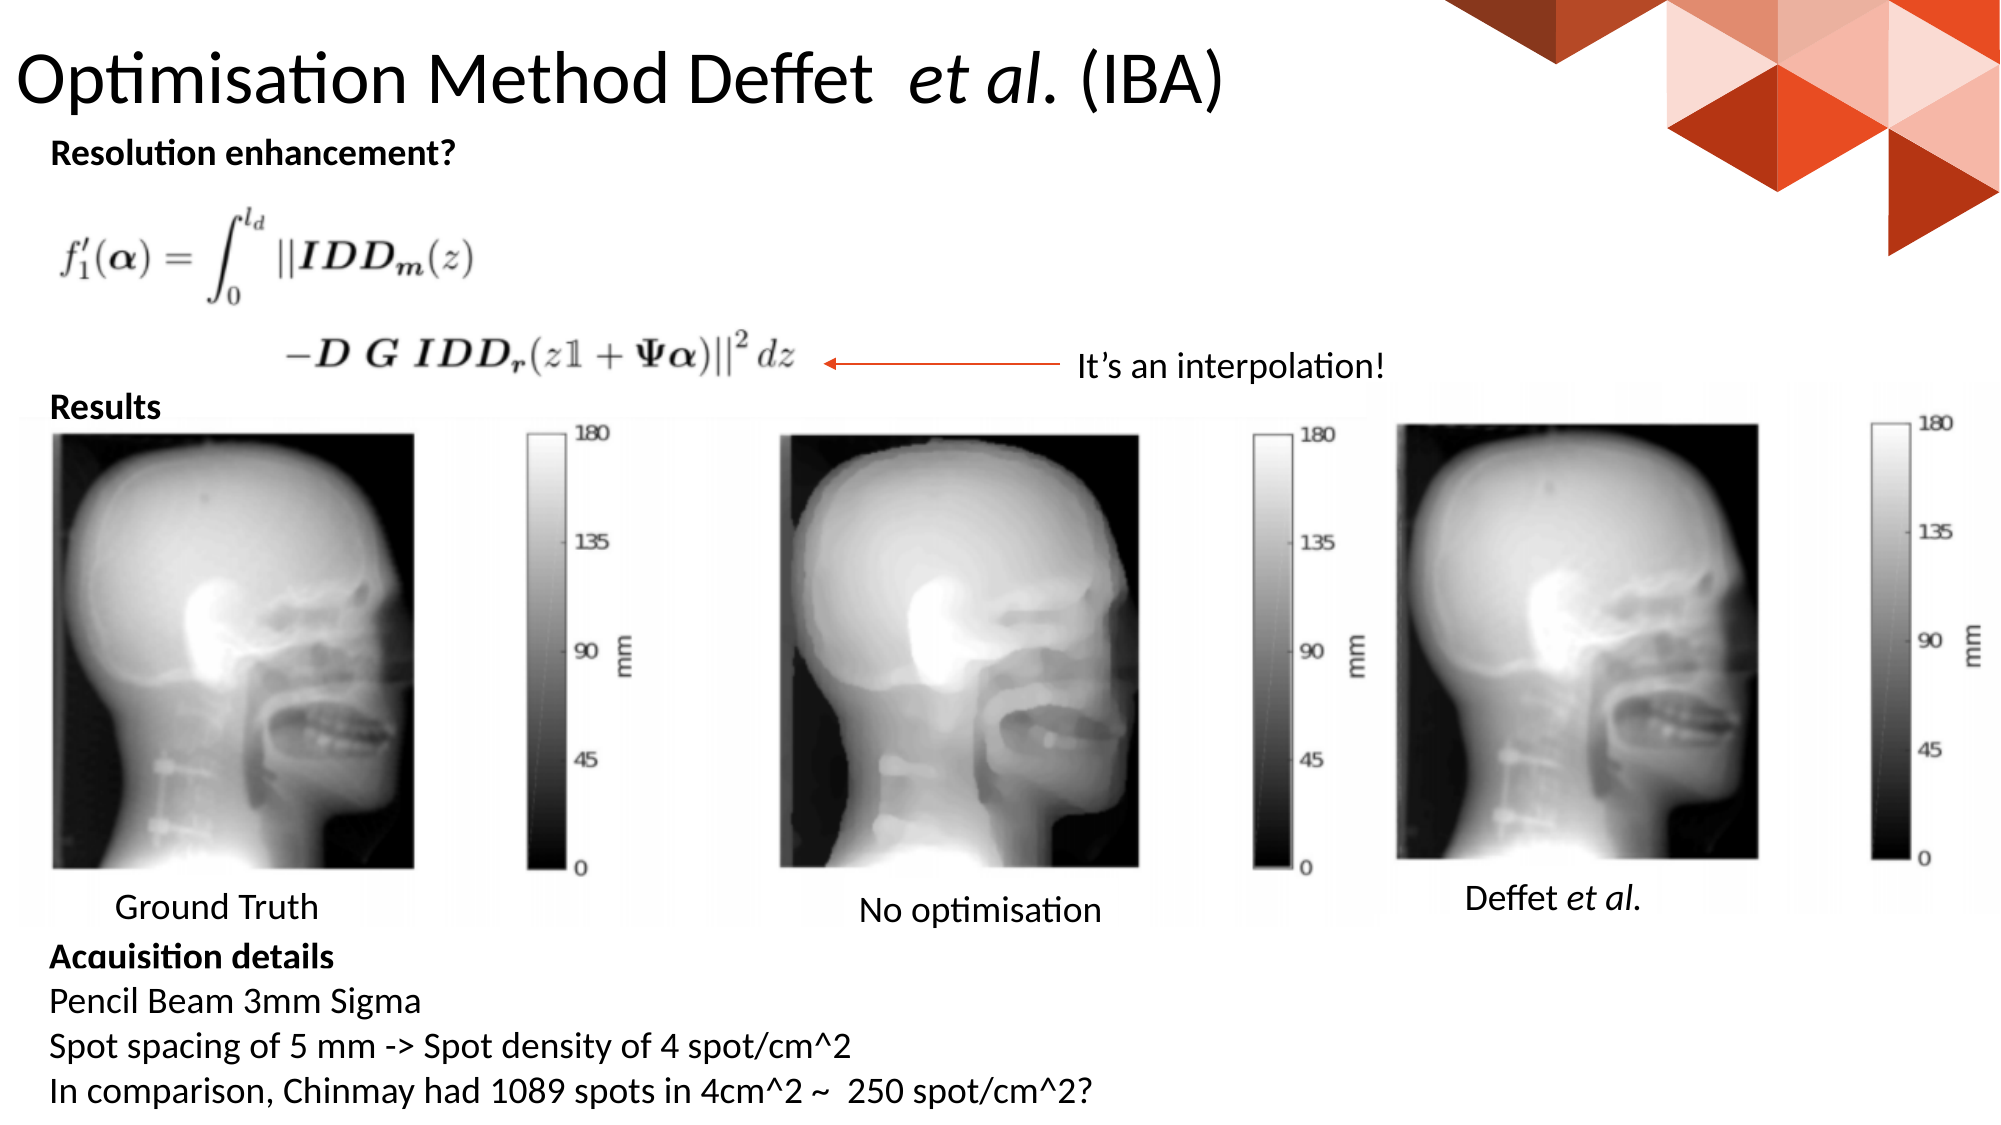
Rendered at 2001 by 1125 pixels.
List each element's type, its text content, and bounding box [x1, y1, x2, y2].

text_box Pencil Beam 3mm Sigma Spot spacing of 5 mm -> Spot density of 4 spot/cm^2 In comparison, Chinmay had 1089 spots in 4cm^2 ~ 250 spot/cm^2? [34, 968, 1870, 1119]
text_box Resolution enhancement? [35, 120, 473, 179]
text_box It’s an interpolation! [1062, 333, 1402, 394]
title Optimisation Method Deffet et al. (IBA) [16, 28, 1844, 205]
picture [19, 382, 2000, 927]
picture [0, 180, 846, 413]
text_box Acquisition details [34, 935, 350, 968]
